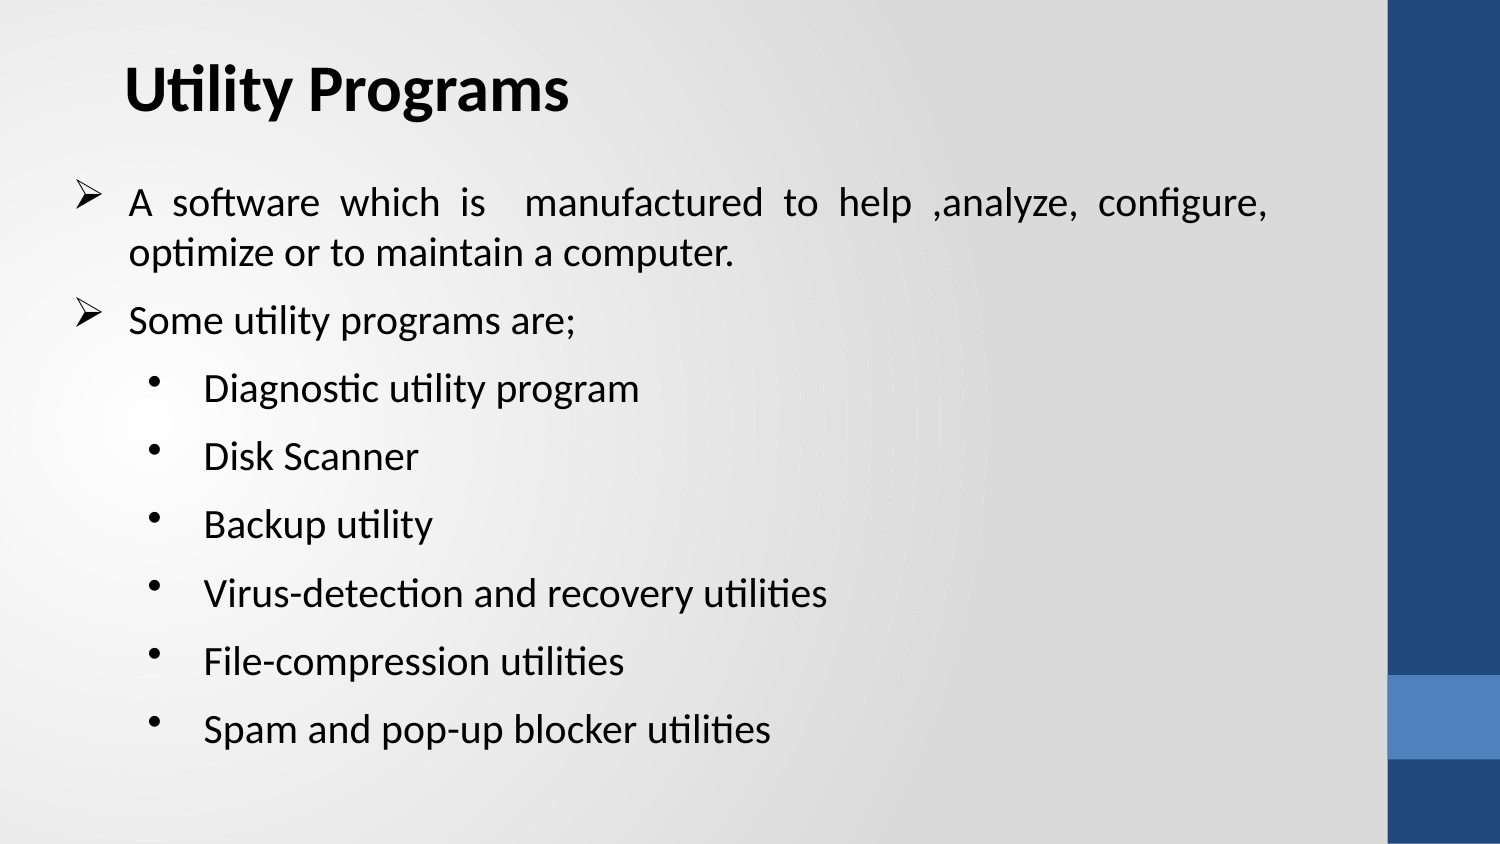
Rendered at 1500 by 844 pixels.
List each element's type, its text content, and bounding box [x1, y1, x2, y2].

text_box [55, 167, 1350, 822]
list Utility Programs [90, 36, 1385, 135]
text_box A software which is manufactured to help ,analyze, configure, optimize or to maintain a computer. Some utility programs are; Diagnostic utility program Disk Scanner Backup utility Virus-detection and recovery utilities File-compression utilities Spam and pop-up blocker utilities [55, 167, 1303, 760]
